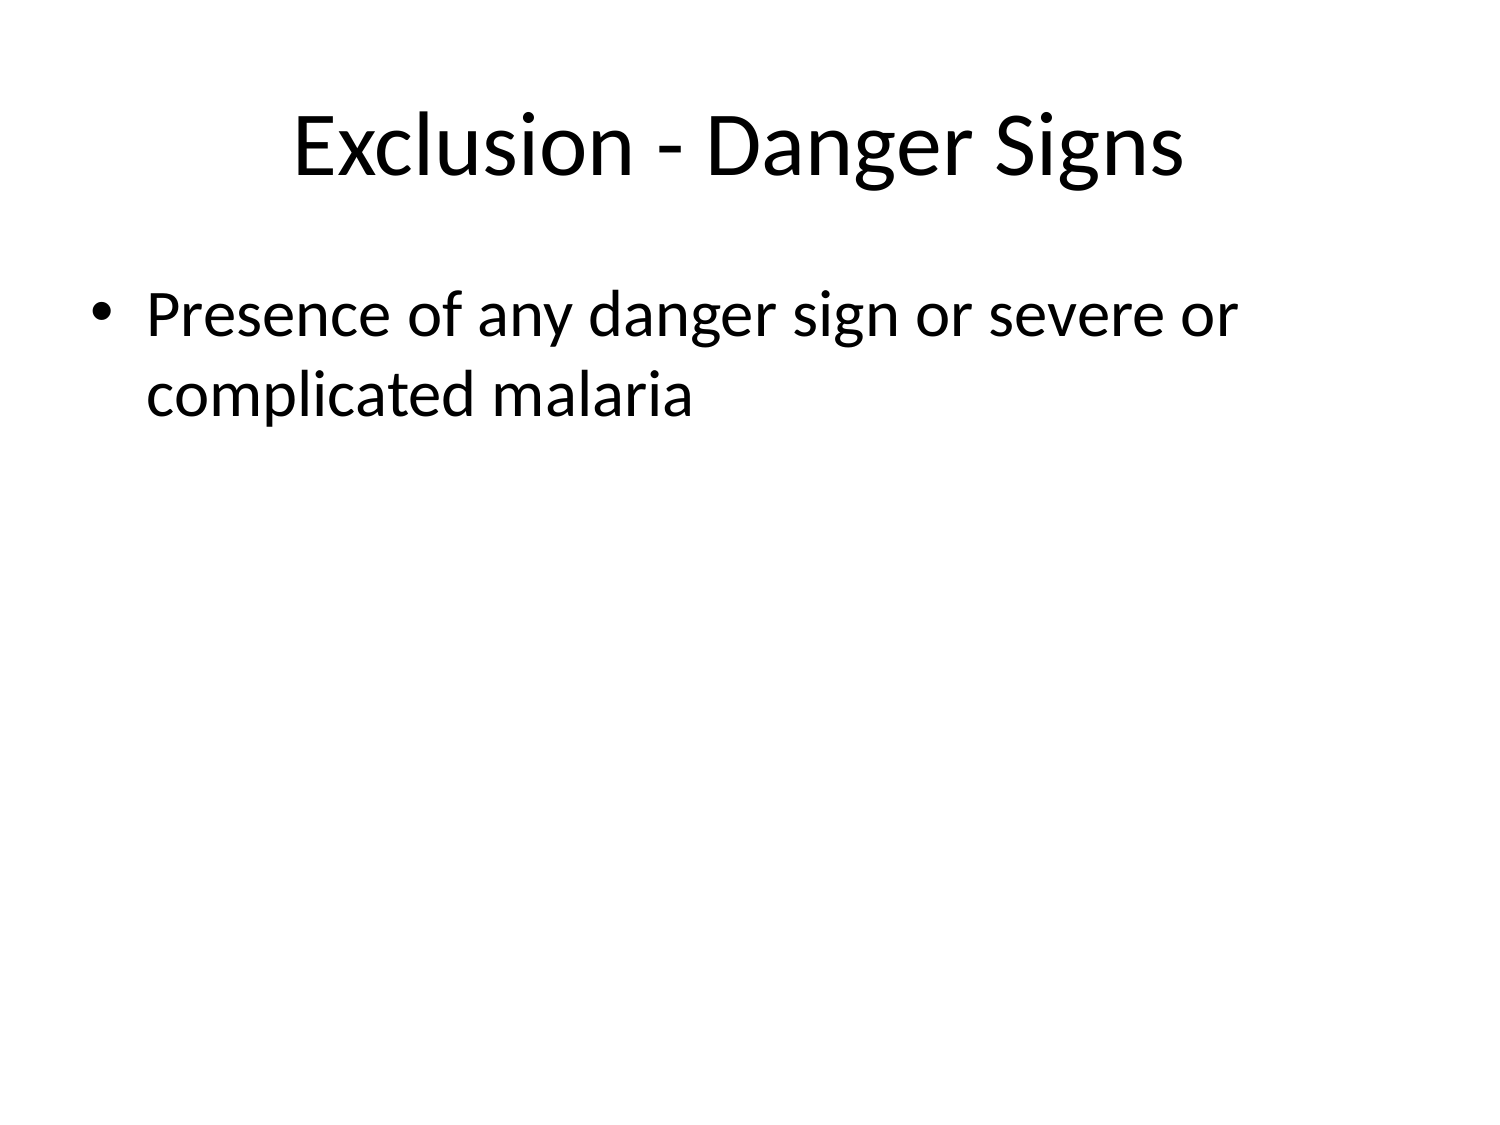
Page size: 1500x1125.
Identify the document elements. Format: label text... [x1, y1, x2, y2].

list Presence of any danger sign or severe or complicated malaria [75, 262, 1425, 1005]
title Exclusion - Danger Signs [75, 45, 1425, 233]
